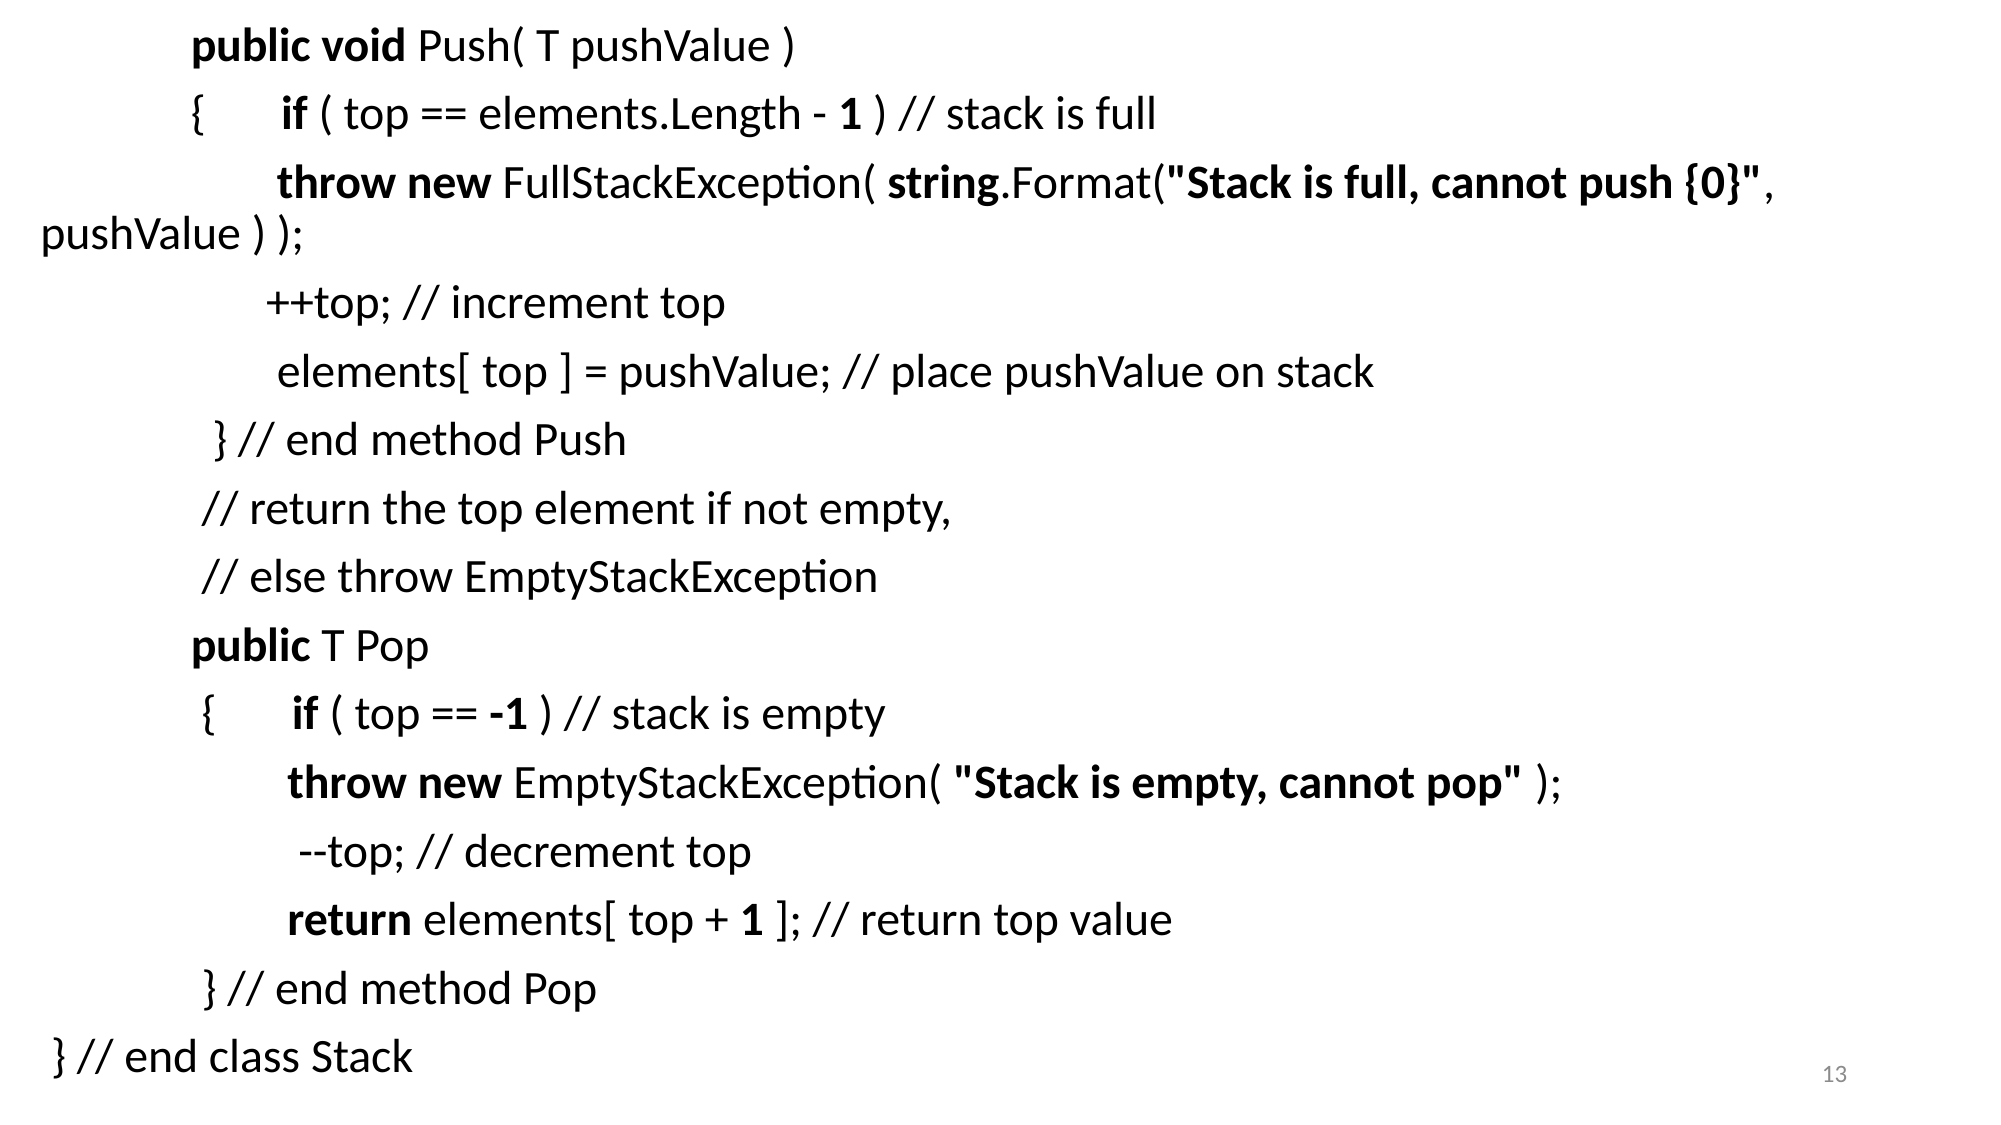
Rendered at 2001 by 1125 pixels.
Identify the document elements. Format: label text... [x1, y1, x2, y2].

slide_number 13 [1412, 1042, 1863, 1103]
list public void Push( T pushValue ) { if ( top == elements.Length - 1 ) // stack is full throw new FullStackException( string.Format("Stack is full, cannot push {0}", pushValue ) ); ++top; // increment top elements[ top ] = pushValue; // place pushValue on stack } // end method Push // return the top element if not empty, // else throw EmptyStackException public T Pop { if ( top == -1 ) // stack is empty throw new EmptyStackException( "Stack is empty, cannot pop" ); --top; // decrement top return elements[ top + 1 ]; // return top value } // end method Pop } // end class Stack [25, 12, 2000, 1097]
